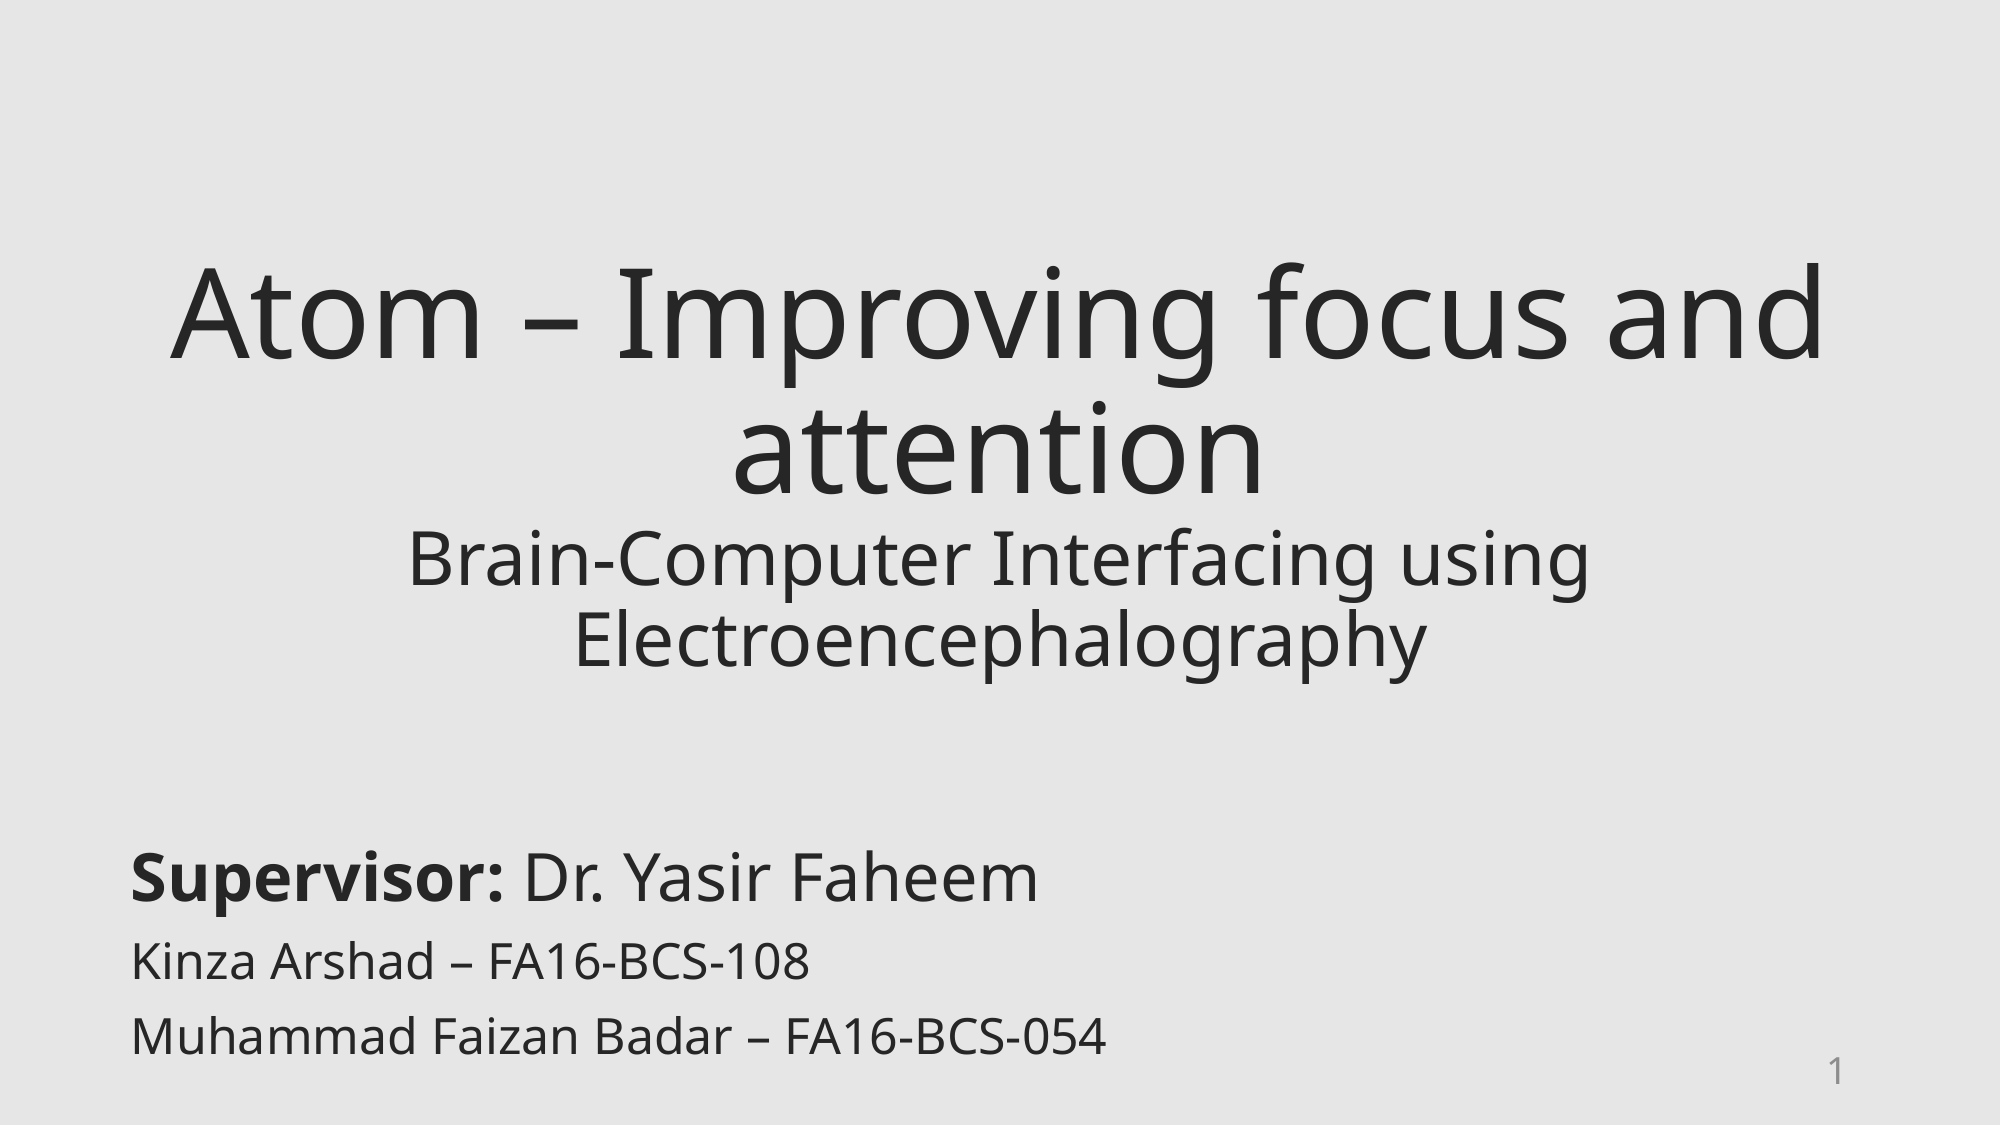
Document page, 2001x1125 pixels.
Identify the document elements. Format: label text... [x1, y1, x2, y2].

subtitle Supervisor: Dr. Yasir Faheem Kinza Arshad – FA16-BCS-108 Muhammad Faizan Badar – FA16-BCS-054 [115, 801, 1616, 1073]
title Atom – Improving focus and attention Brain-Computer Interfacing using Electroencephalography [40, 211, 1960, 691]
slide_number 1 [1412, 1042, 1863, 1103]
